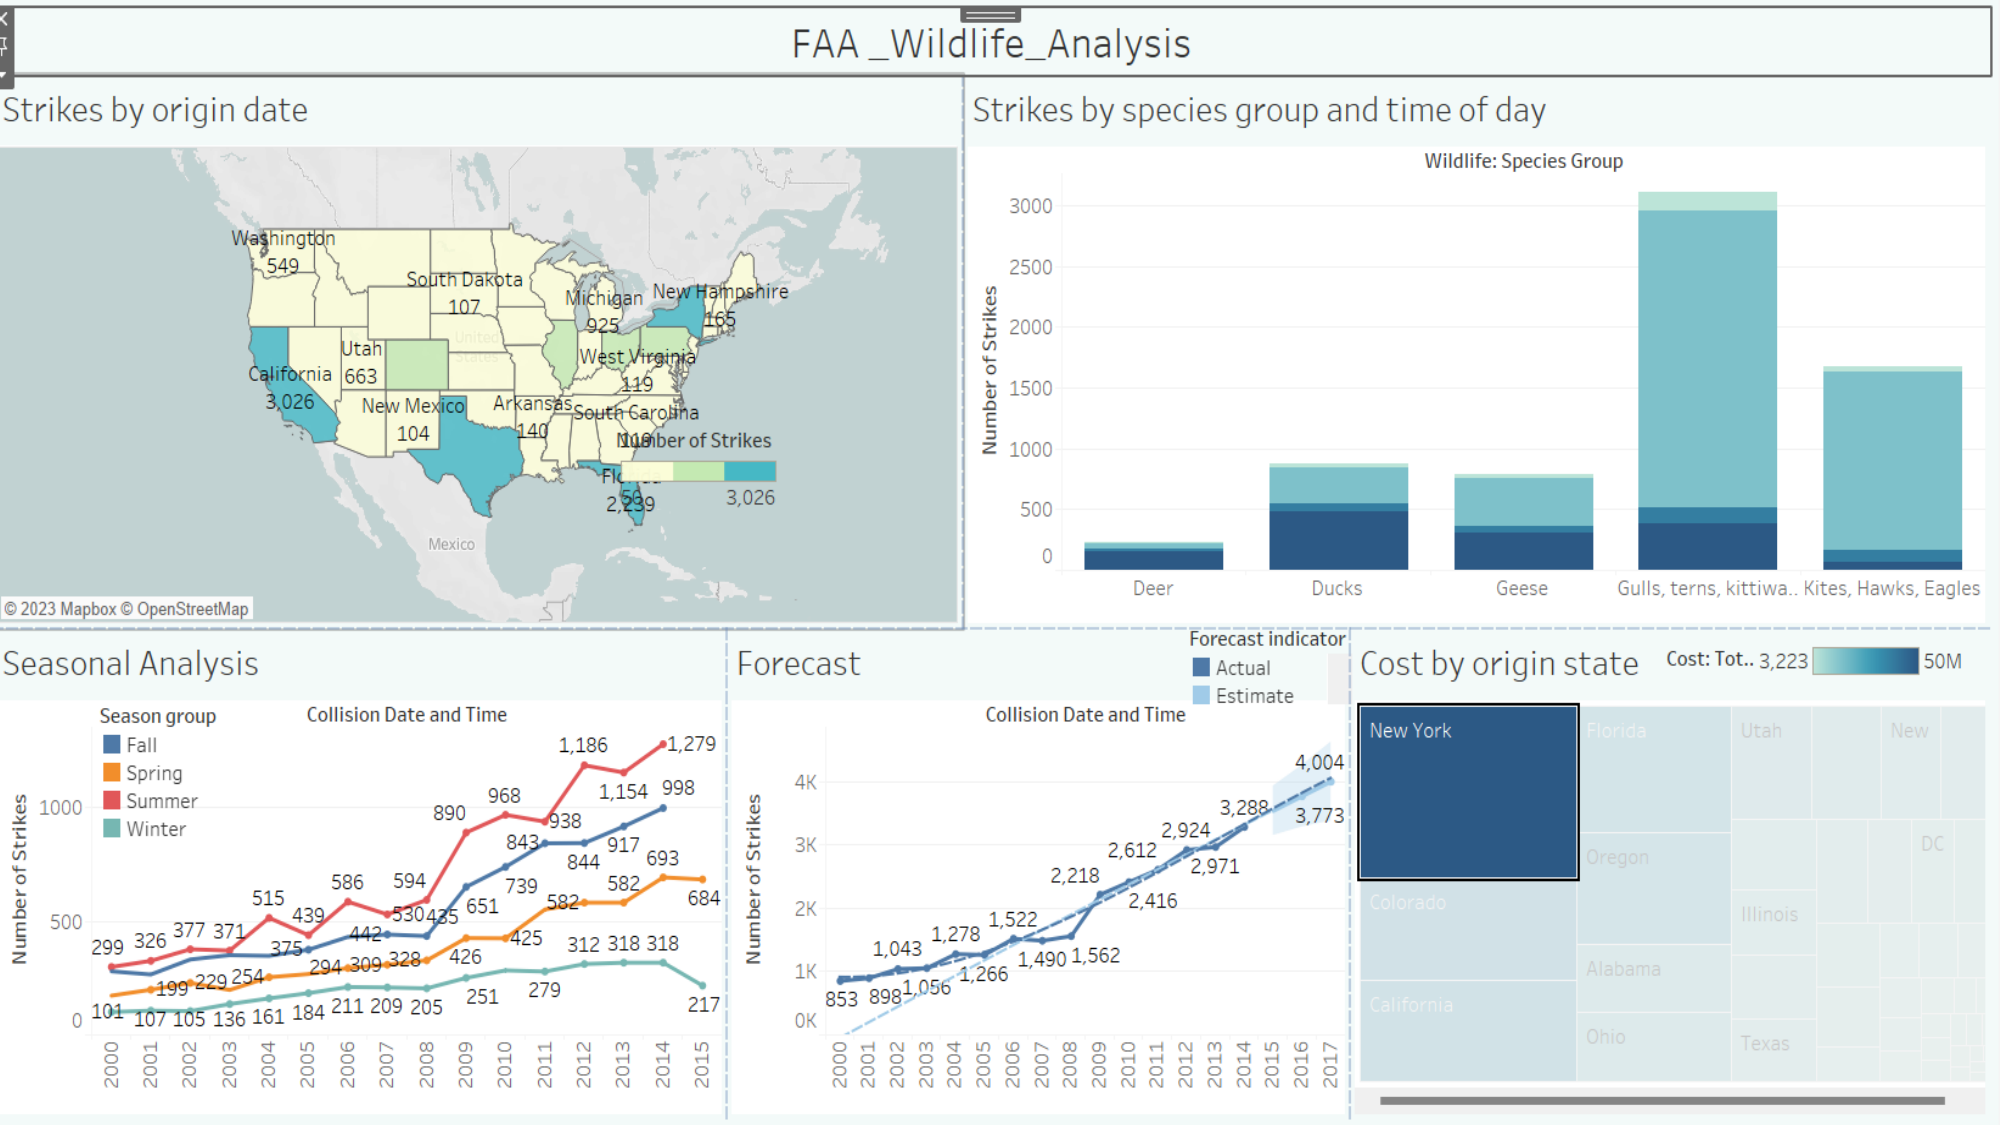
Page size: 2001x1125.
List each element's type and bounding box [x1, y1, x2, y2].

list [0, 0, 2000, 1125]
